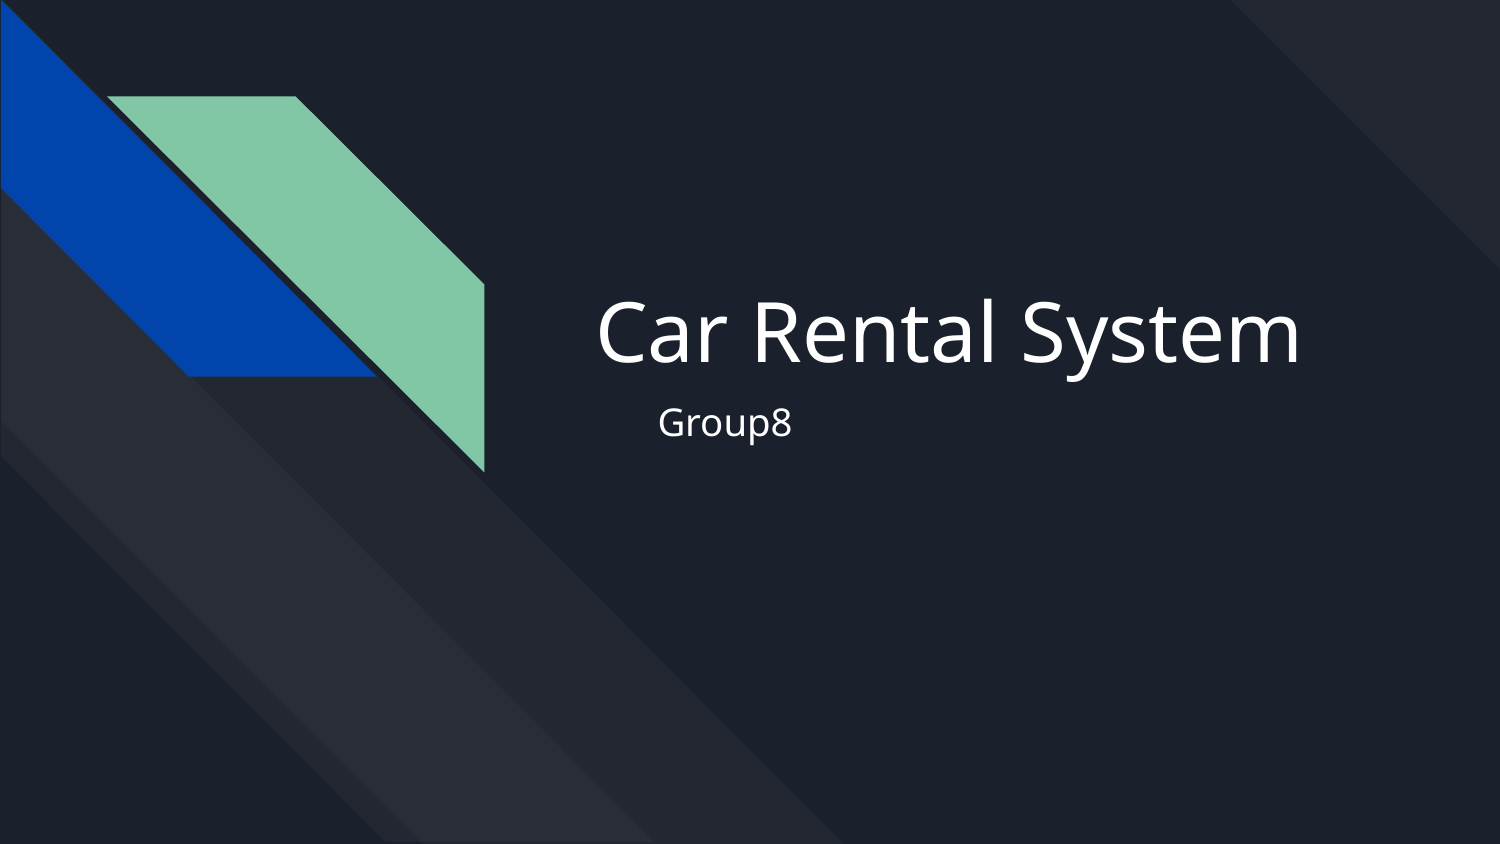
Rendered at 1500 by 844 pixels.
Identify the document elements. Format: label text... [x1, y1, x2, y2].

title Car Rental System [580, 258, 1404, 518]
subtitle Group8 [642, 380, 1212, 464]
